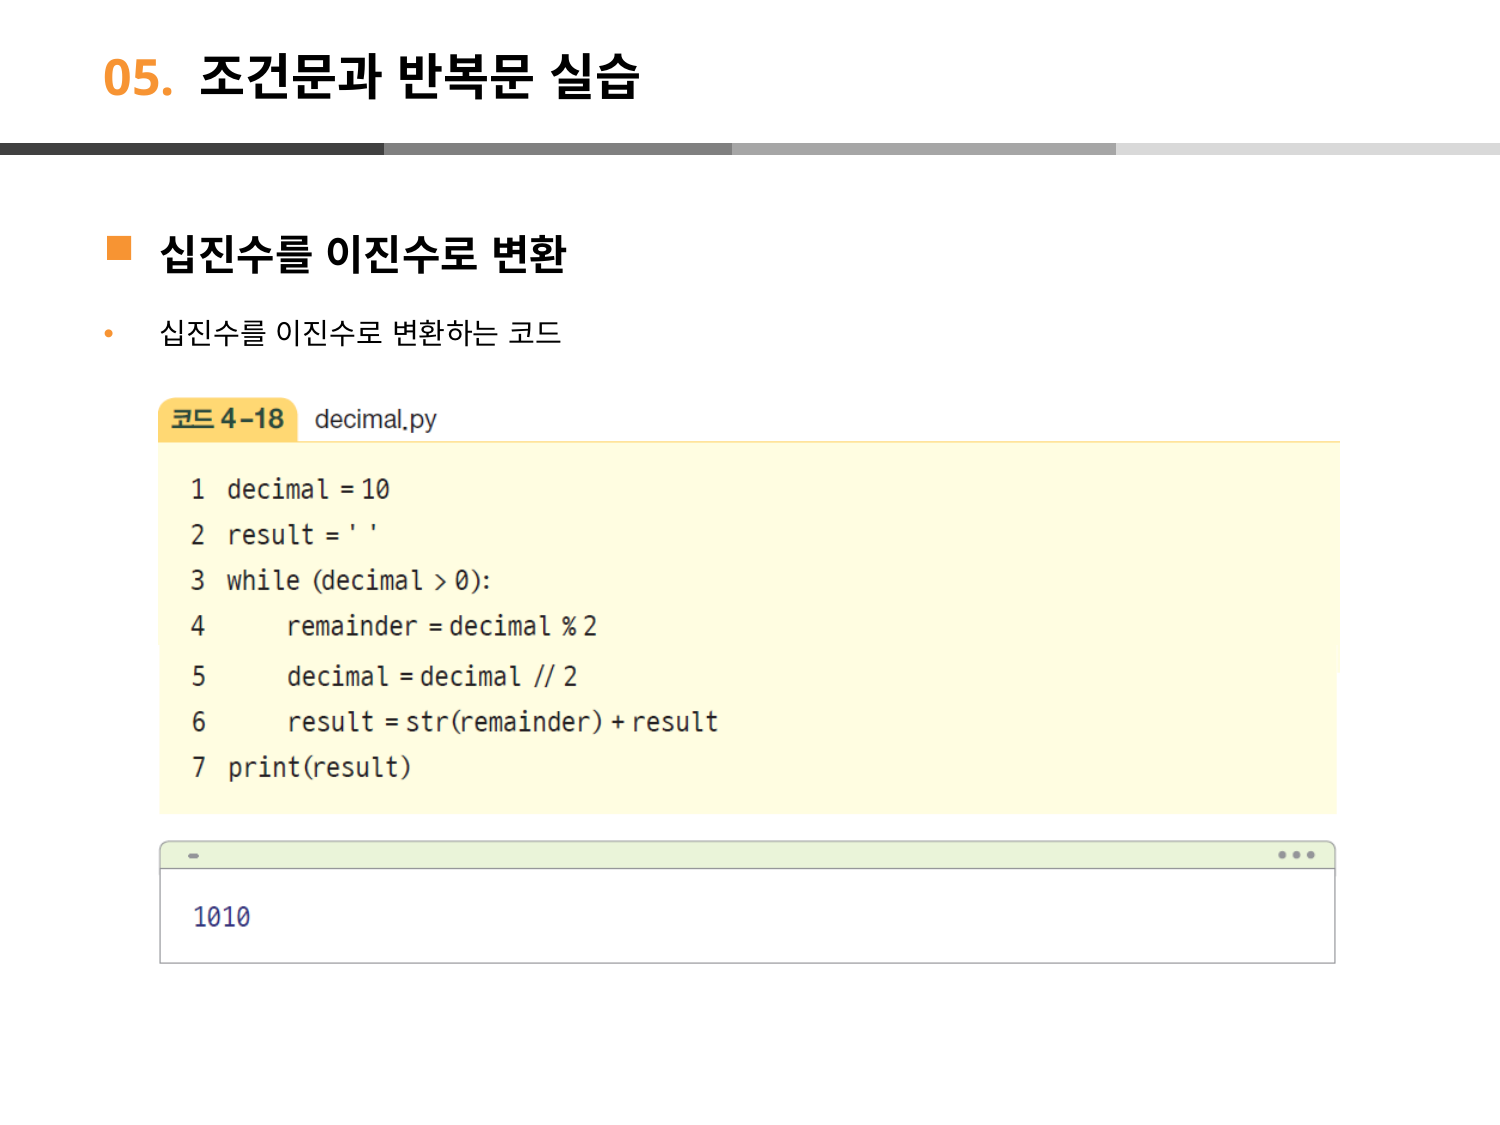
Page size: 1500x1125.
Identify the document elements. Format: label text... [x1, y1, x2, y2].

text_box 십진수를 이진수로 변환하는 코드 [88, 291, 1365, 386]
title 05. 조건문과 반복문 실습 [88, 30, 1211, 121]
list 십진수를 이진수로 변환 [88, 196, 1436, 291]
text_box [156, 396, 1341, 965]
